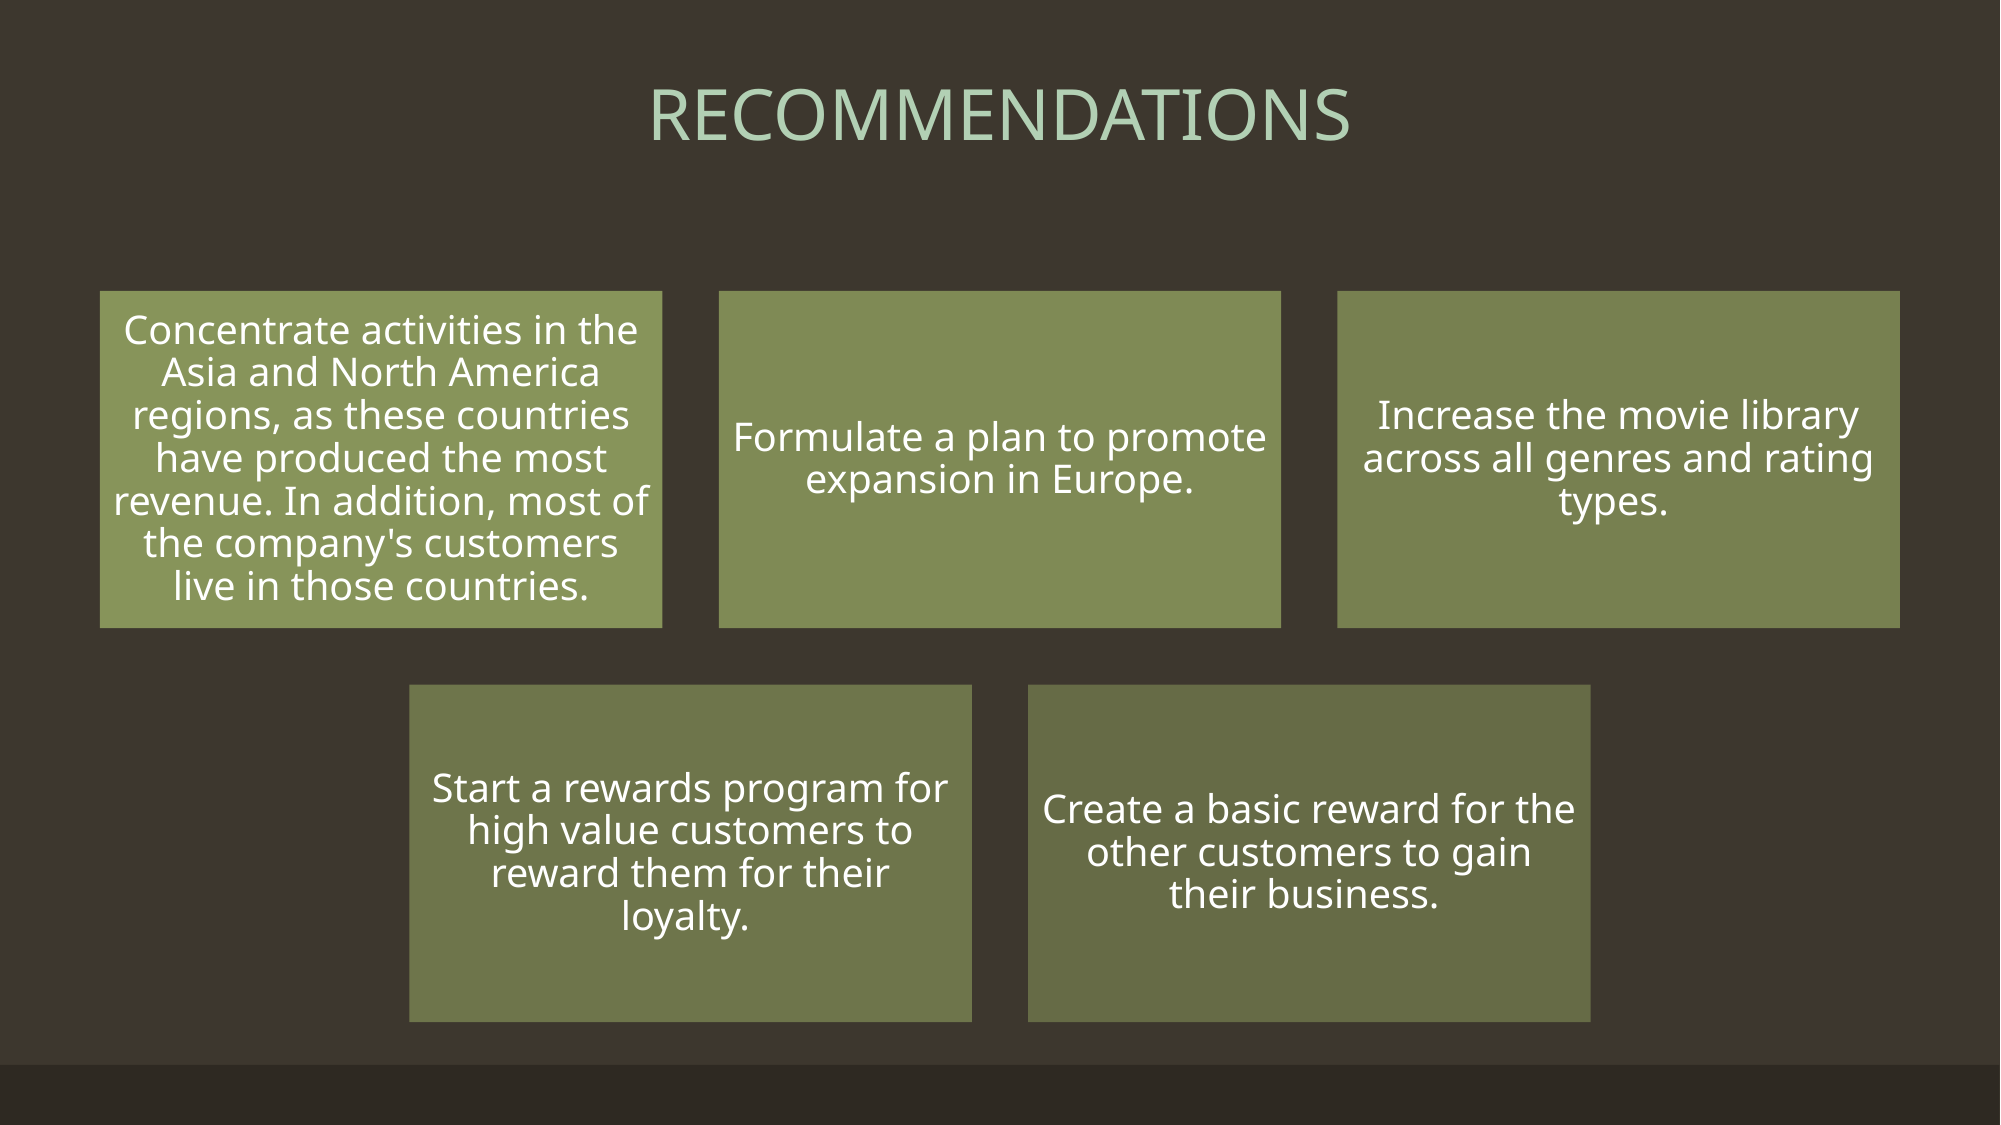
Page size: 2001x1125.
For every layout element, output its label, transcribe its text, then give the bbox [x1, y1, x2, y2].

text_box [99, 247, 1900, 1065]
title RECOMMENDATIONS [137, 59, 1863, 247]
